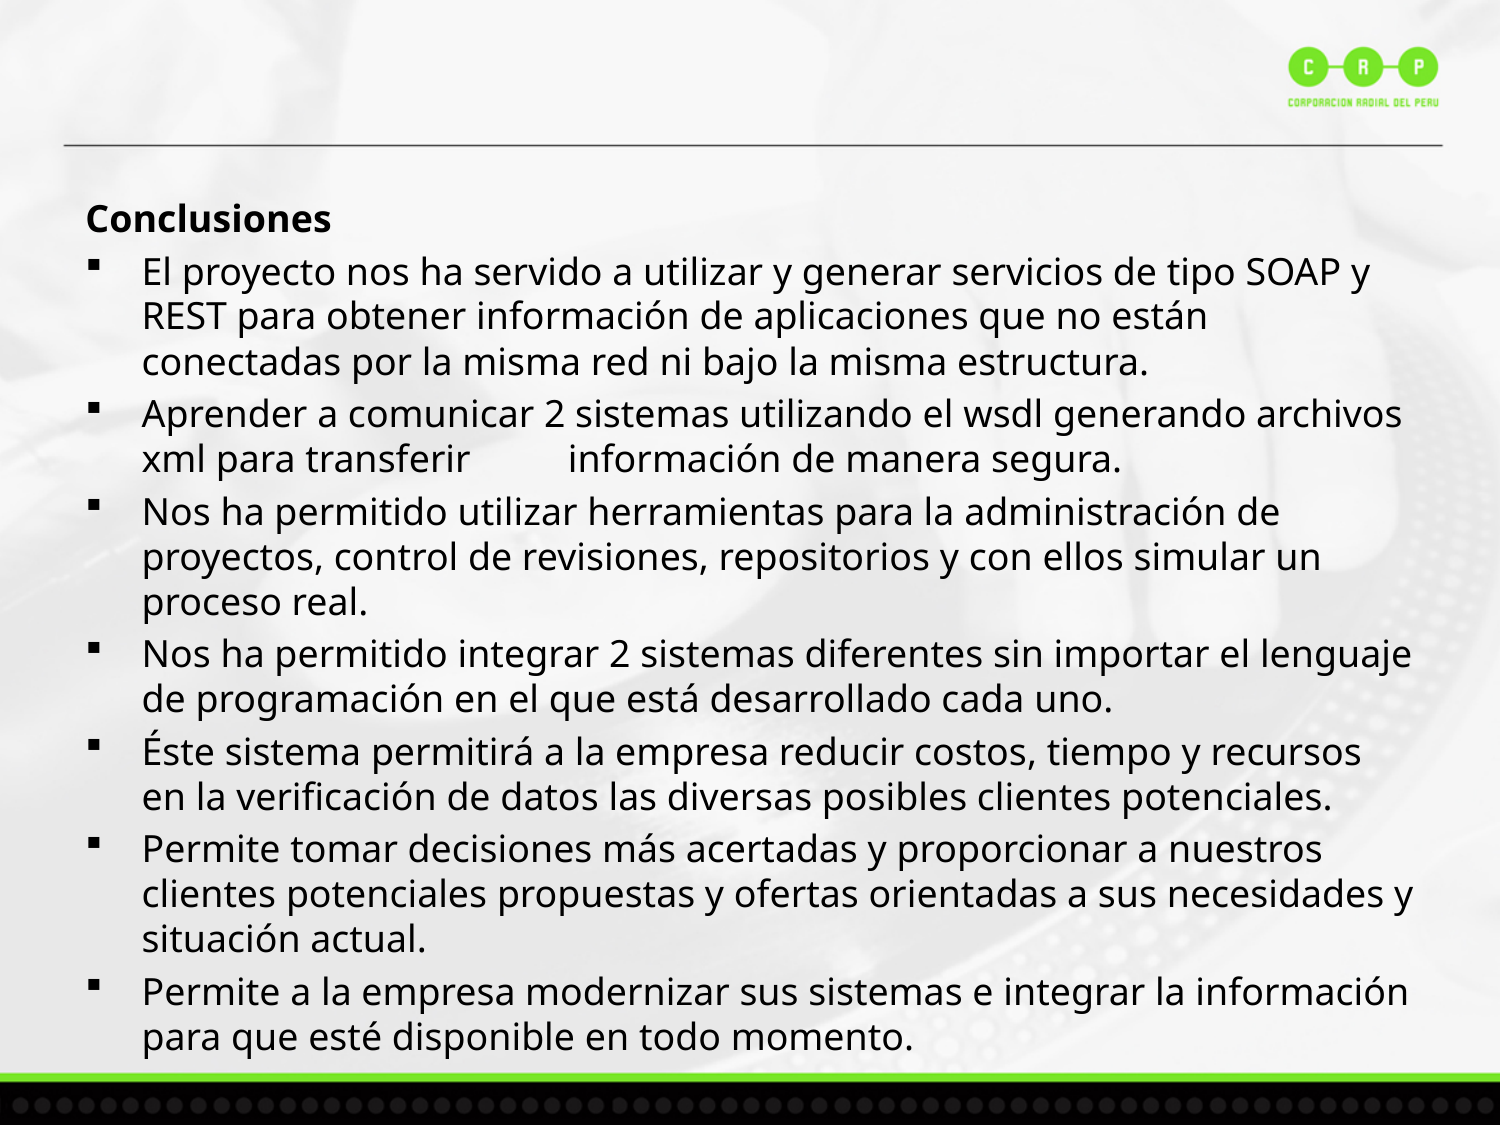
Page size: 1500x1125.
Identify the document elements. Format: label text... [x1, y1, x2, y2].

list Conclusiones El proyecto nos ha servido a utilizar y generar servicios de tipo SOAP y REST para obtener información de aplicaciones que no están conectadas por la misma red ni bajo la misma estructura. Aprender a comunicar 2 sistemas utilizando el wsdl generando archivos xml para transferir información de manera segura. Nos ha permitido utilizar herramientas para la administración de proyectos, control de revisiones, repositorios y con ellos simular un proceso real. Nos ha permitido integrar 2 sistemas diferentes sin importar el lenguaje de programación en el que está desarrollado cada uno. Éste sistema permitirá a la empresa reducir costos, tiempo y recursos en la verificación de datos las diversas posibles clientes potenciales. Permite tomar decisiones más acertadas y proporcionar a nuestros clientes potenciales propuestas y ofertas orientadas a sus necesidades y situación actual. Permite a la empresa modernizar sus sistemas e integrar la información para que esté disponible en todo momento. [70, 187, 1430, 1020]
picture [0, 0, 1500, 1125]
